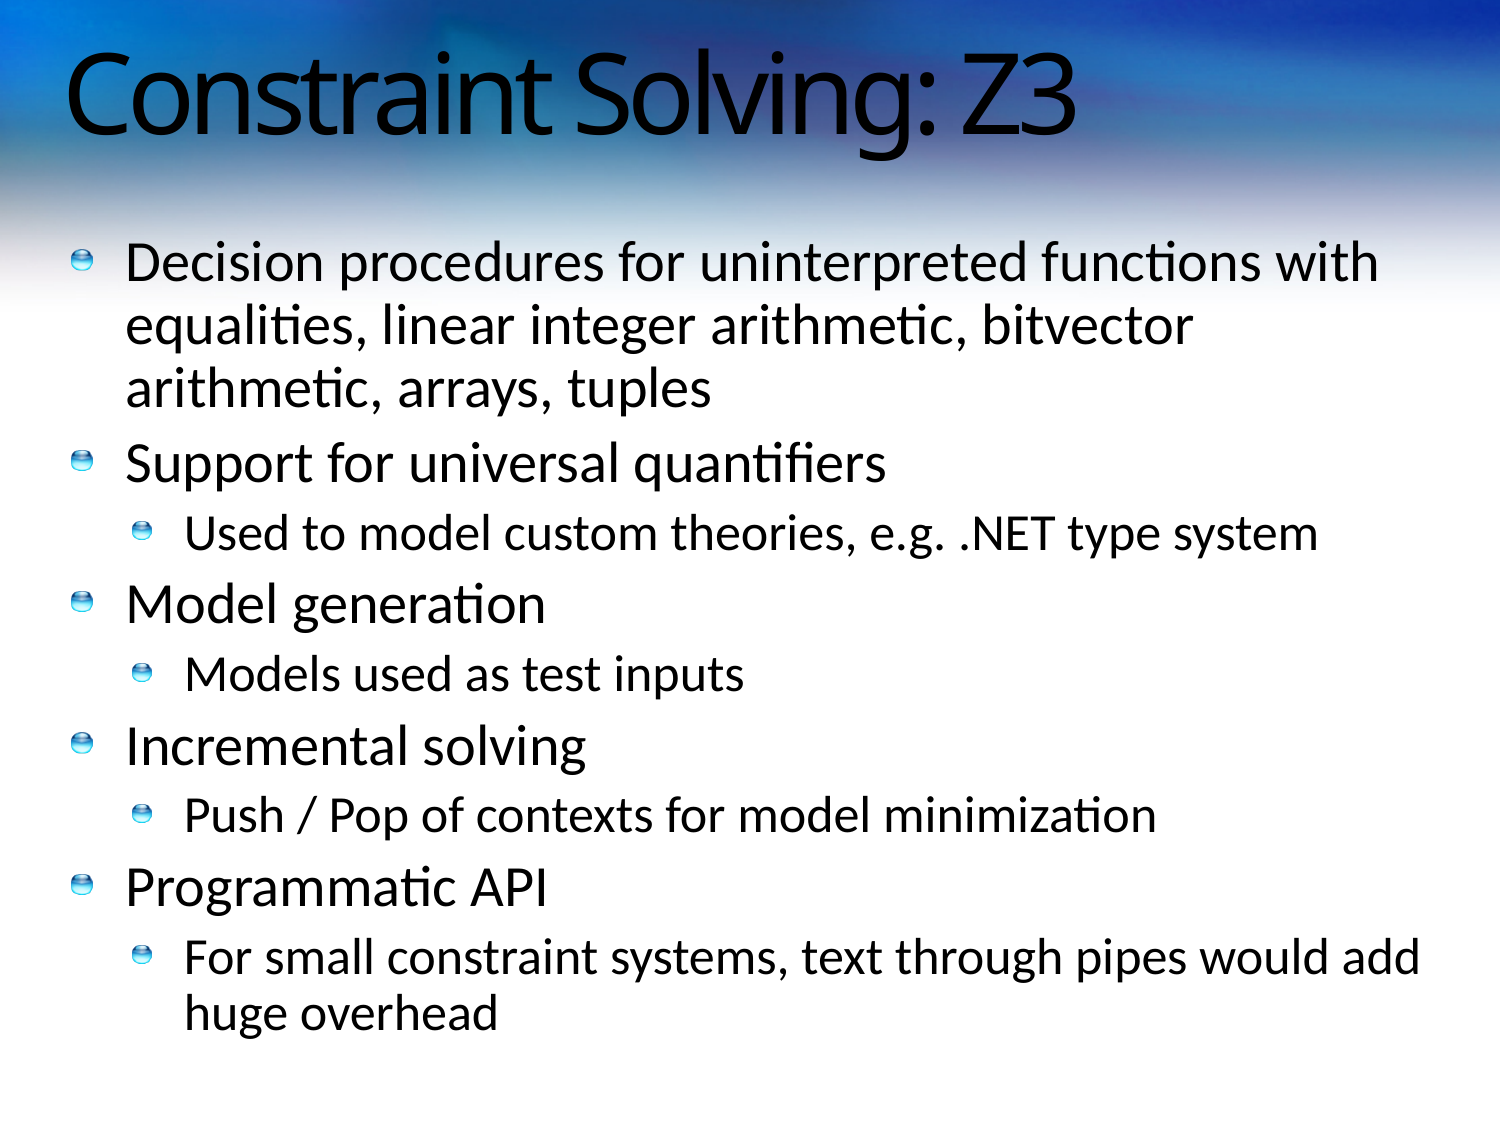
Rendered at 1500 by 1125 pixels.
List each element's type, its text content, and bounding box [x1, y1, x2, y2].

list Decision procedures for uninterpreted functions with equalities, linear integer arithmetic, bitvector arithmetic, arrays, tuples Support for universal quantifiers Used to model custom theories, e.g. .NET type system Model generation Models used as test inputs Incremental solving Push / Pop of contexts for model minimization Programmatic API For small constraint systems, text through pipes would add huge overhead [62, 231, 1438, 1068]
picture [0, 0, 1500, 1125]
title Constraint Solving: Z3 [62, 37, 1438, 161]
